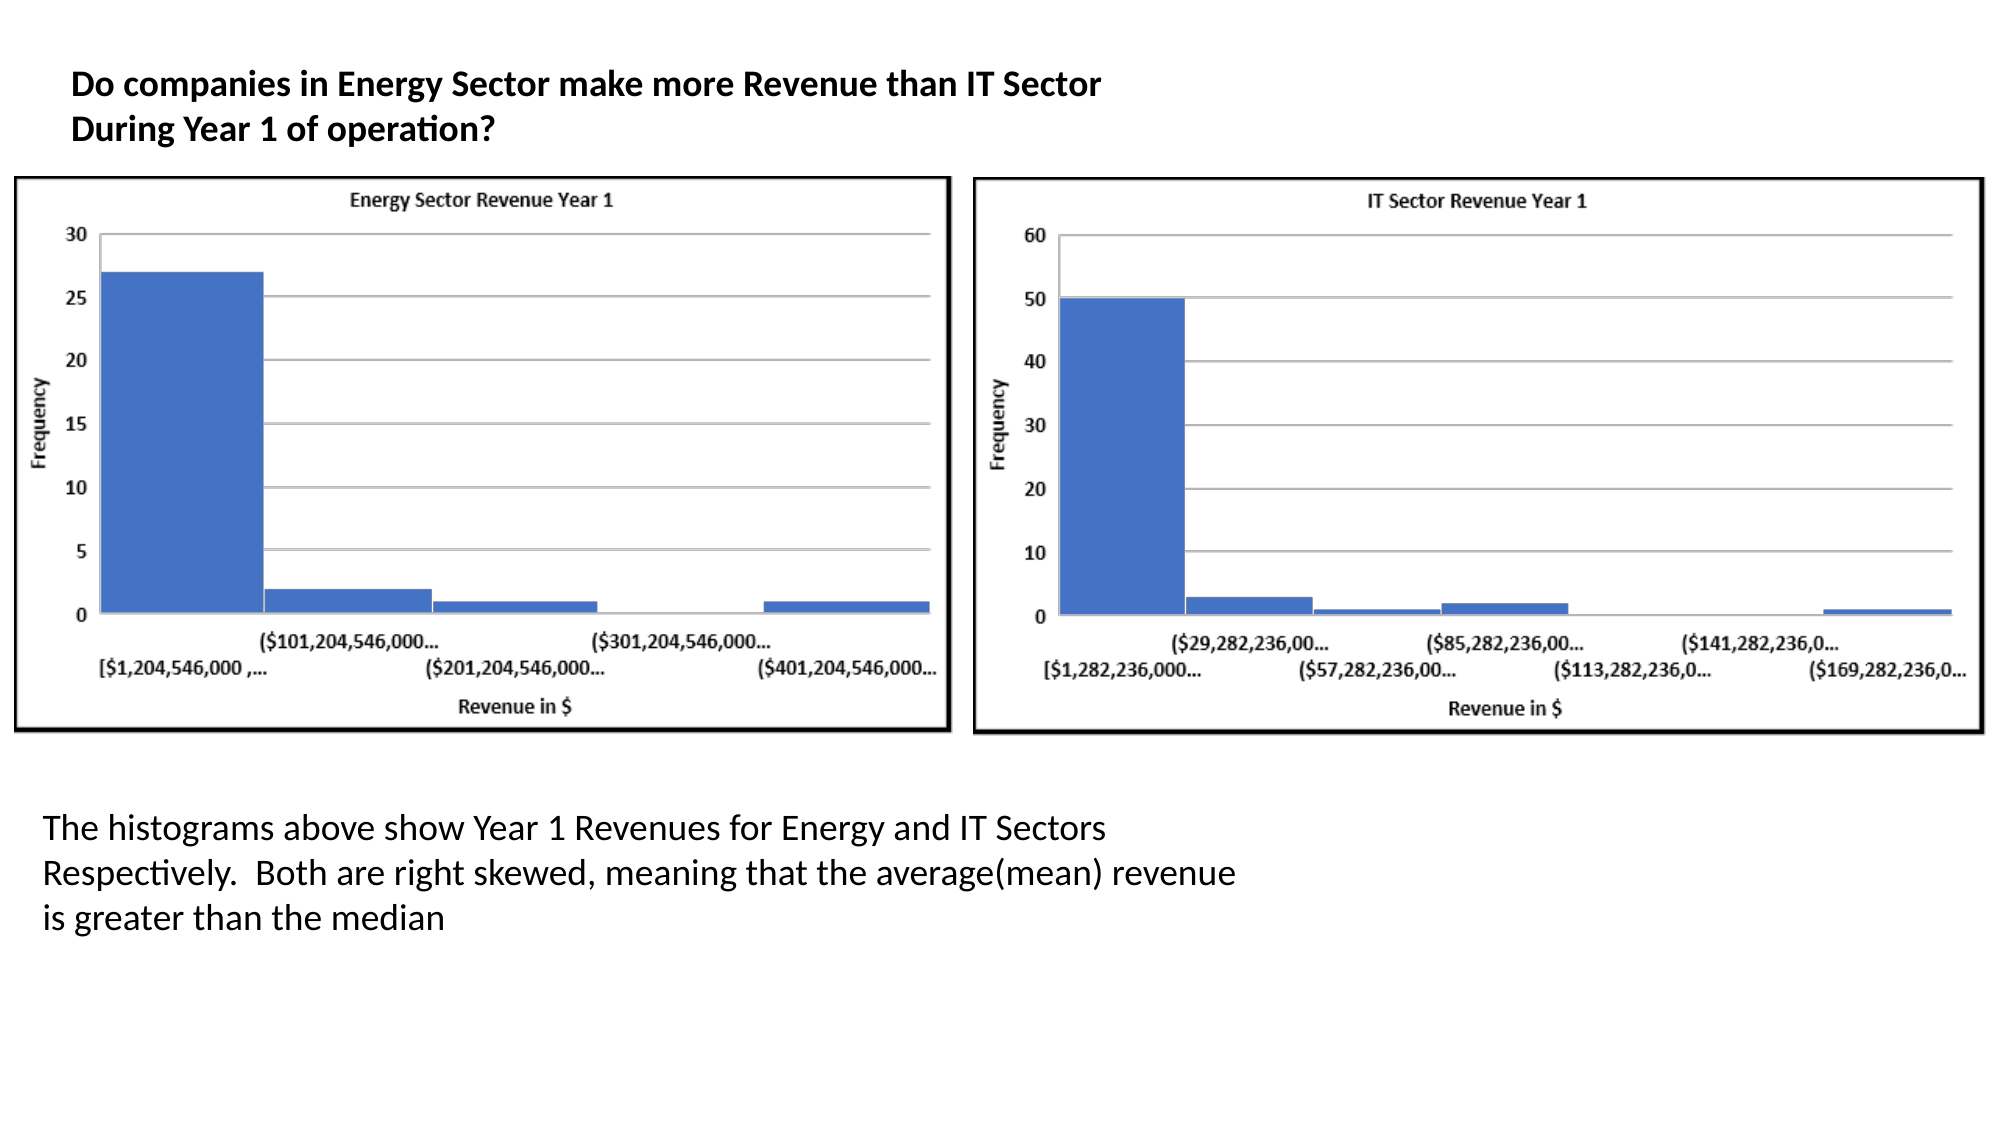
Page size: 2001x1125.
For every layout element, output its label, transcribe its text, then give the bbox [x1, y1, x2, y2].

text_box The histograms above show Year 1 Revenues for Energy and IT Sectors Respectively. Both are right skewed, meaning that the average(mean) revenue is greater than the median [27, 795, 1274, 946]
text_box Do companies in Energy Sector make more Revenue than IT Sector During Year 1 of operation? [56, 51, 1130, 157]
picture [14, 176, 953, 734]
picture [973, 177, 1986, 736]
